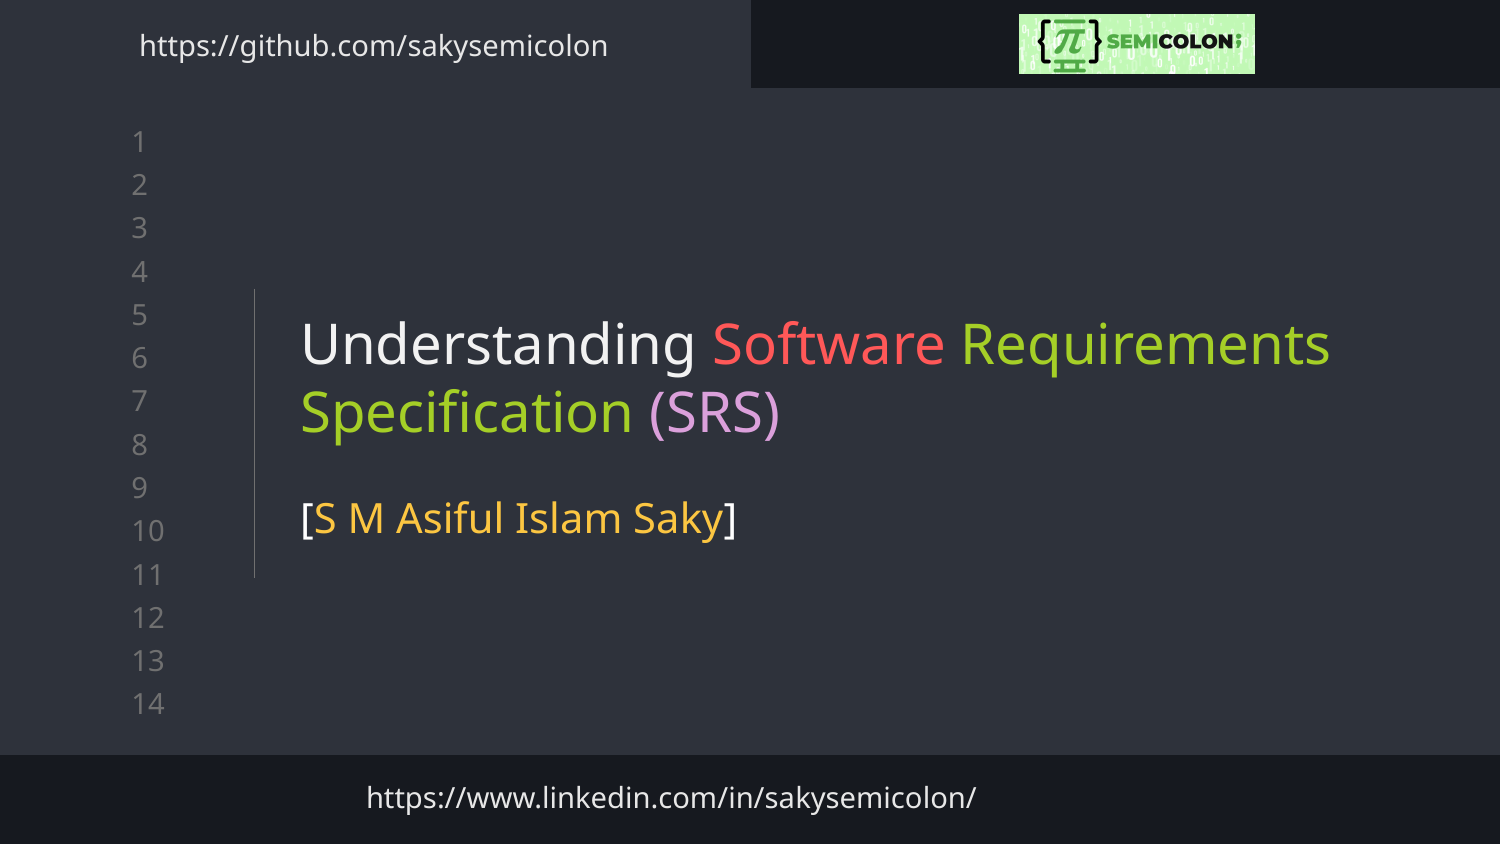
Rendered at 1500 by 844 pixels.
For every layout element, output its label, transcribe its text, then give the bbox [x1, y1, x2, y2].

subtitle [S M Asiful Islam Saky] [321, 478, 1235, 555]
title Understanding Software Requirements Specification (SRS) [321, 333, 1403, 419]
subtitle https://github.com/sakysemicolon [0, 15, 749, 74]
subtitle https://www.linkedin.com/in/sakysemicolon/ [350, 767, 1149, 827]
picture [1019, 14, 1255, 74]
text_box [231, 288, 316, 690]
